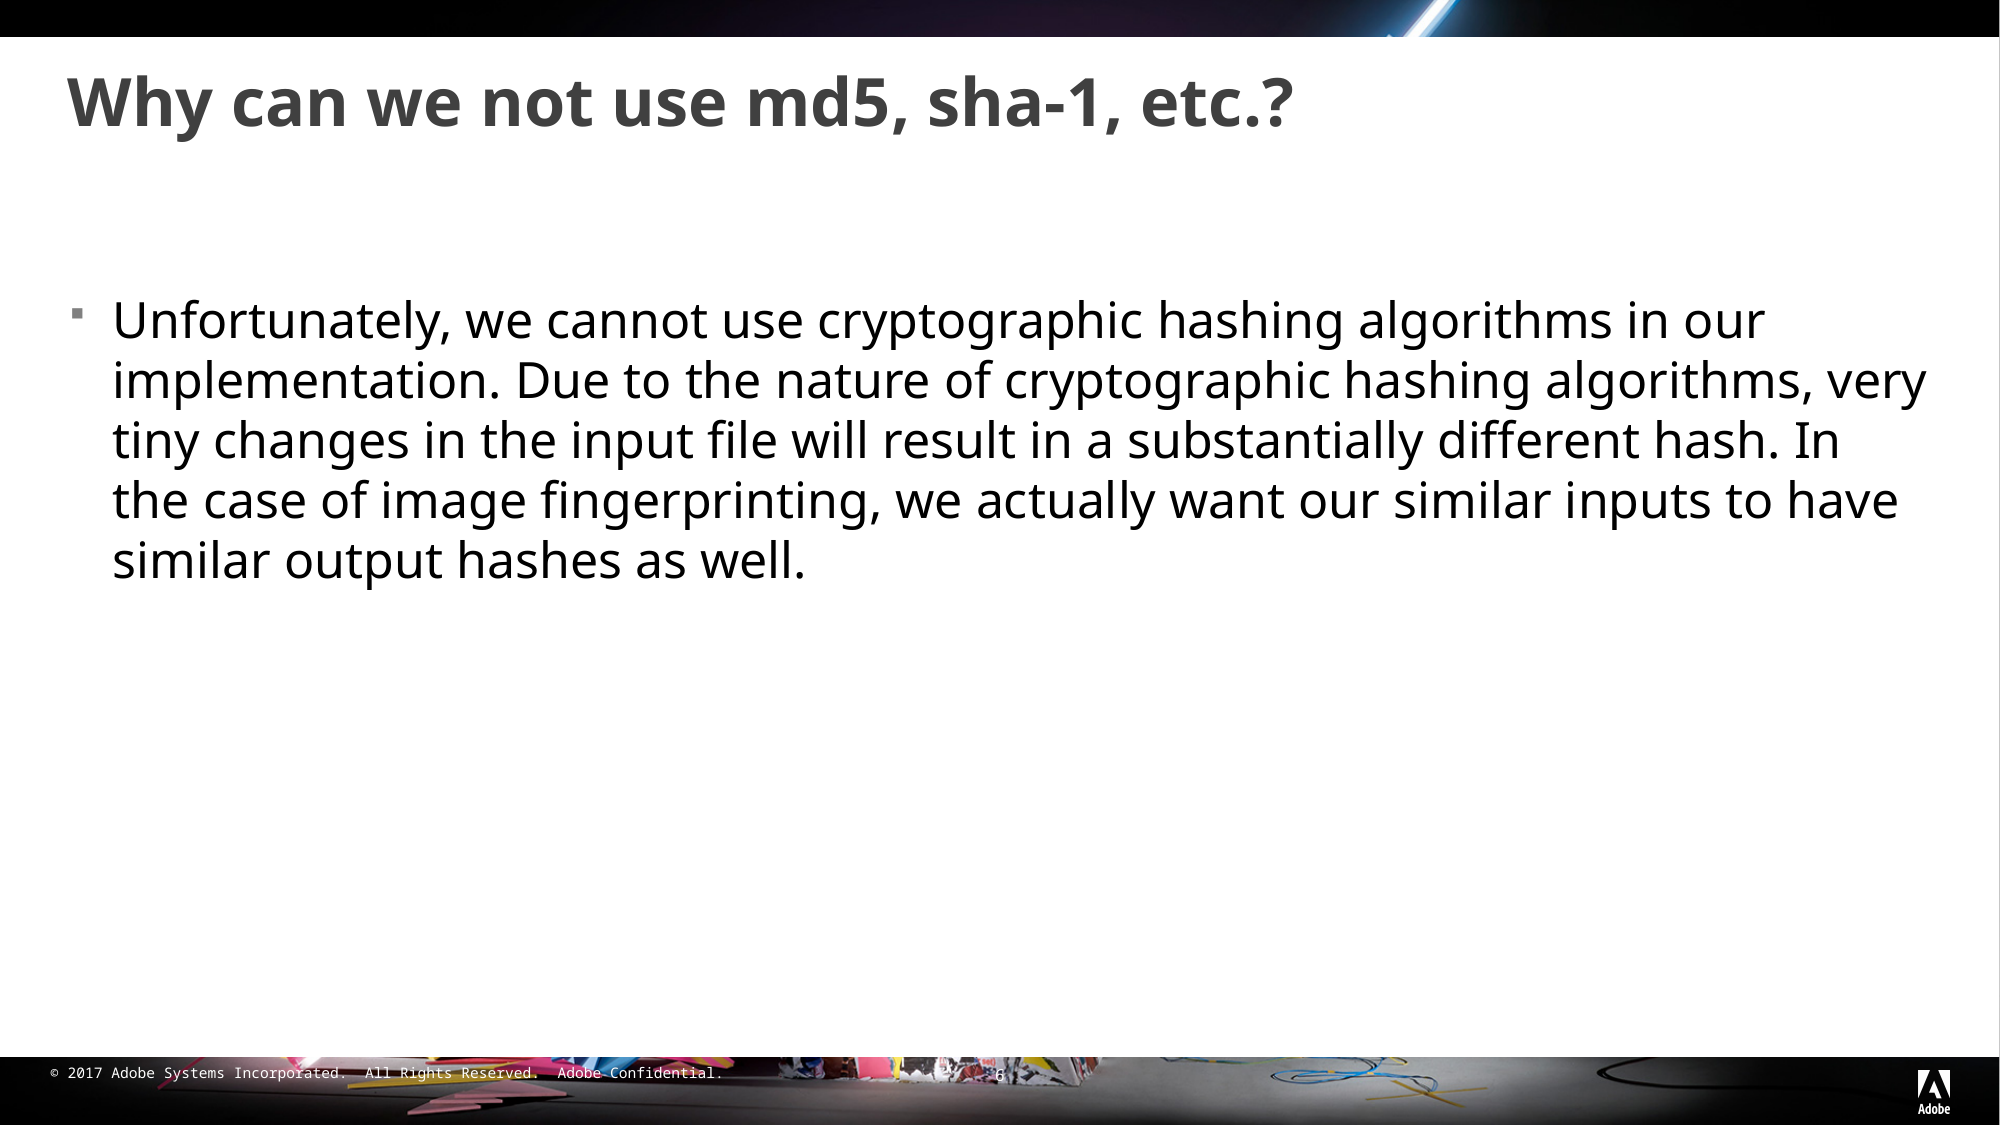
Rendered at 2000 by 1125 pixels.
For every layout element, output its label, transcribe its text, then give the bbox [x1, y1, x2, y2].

slide_number 6 [916, 1062, 1083, 1091]
list Unfortunately, we cannot use cryptographic hashing algorithms in our implementation. Due to the nature of cryptographic hashing algorithms, very tiny changes in the input file will result in a substantially different hash. In the case of image fingerprinting, we actually want our similar inputs to have similar output hashes as well. [49, 279, 1950, 1013]
title Why can we not use md5, sha-1, etc.? [49, 72, 1950, 207]
picture [0, 0, 2000, 37]
picture [0, 1057, 2000, 1125]
